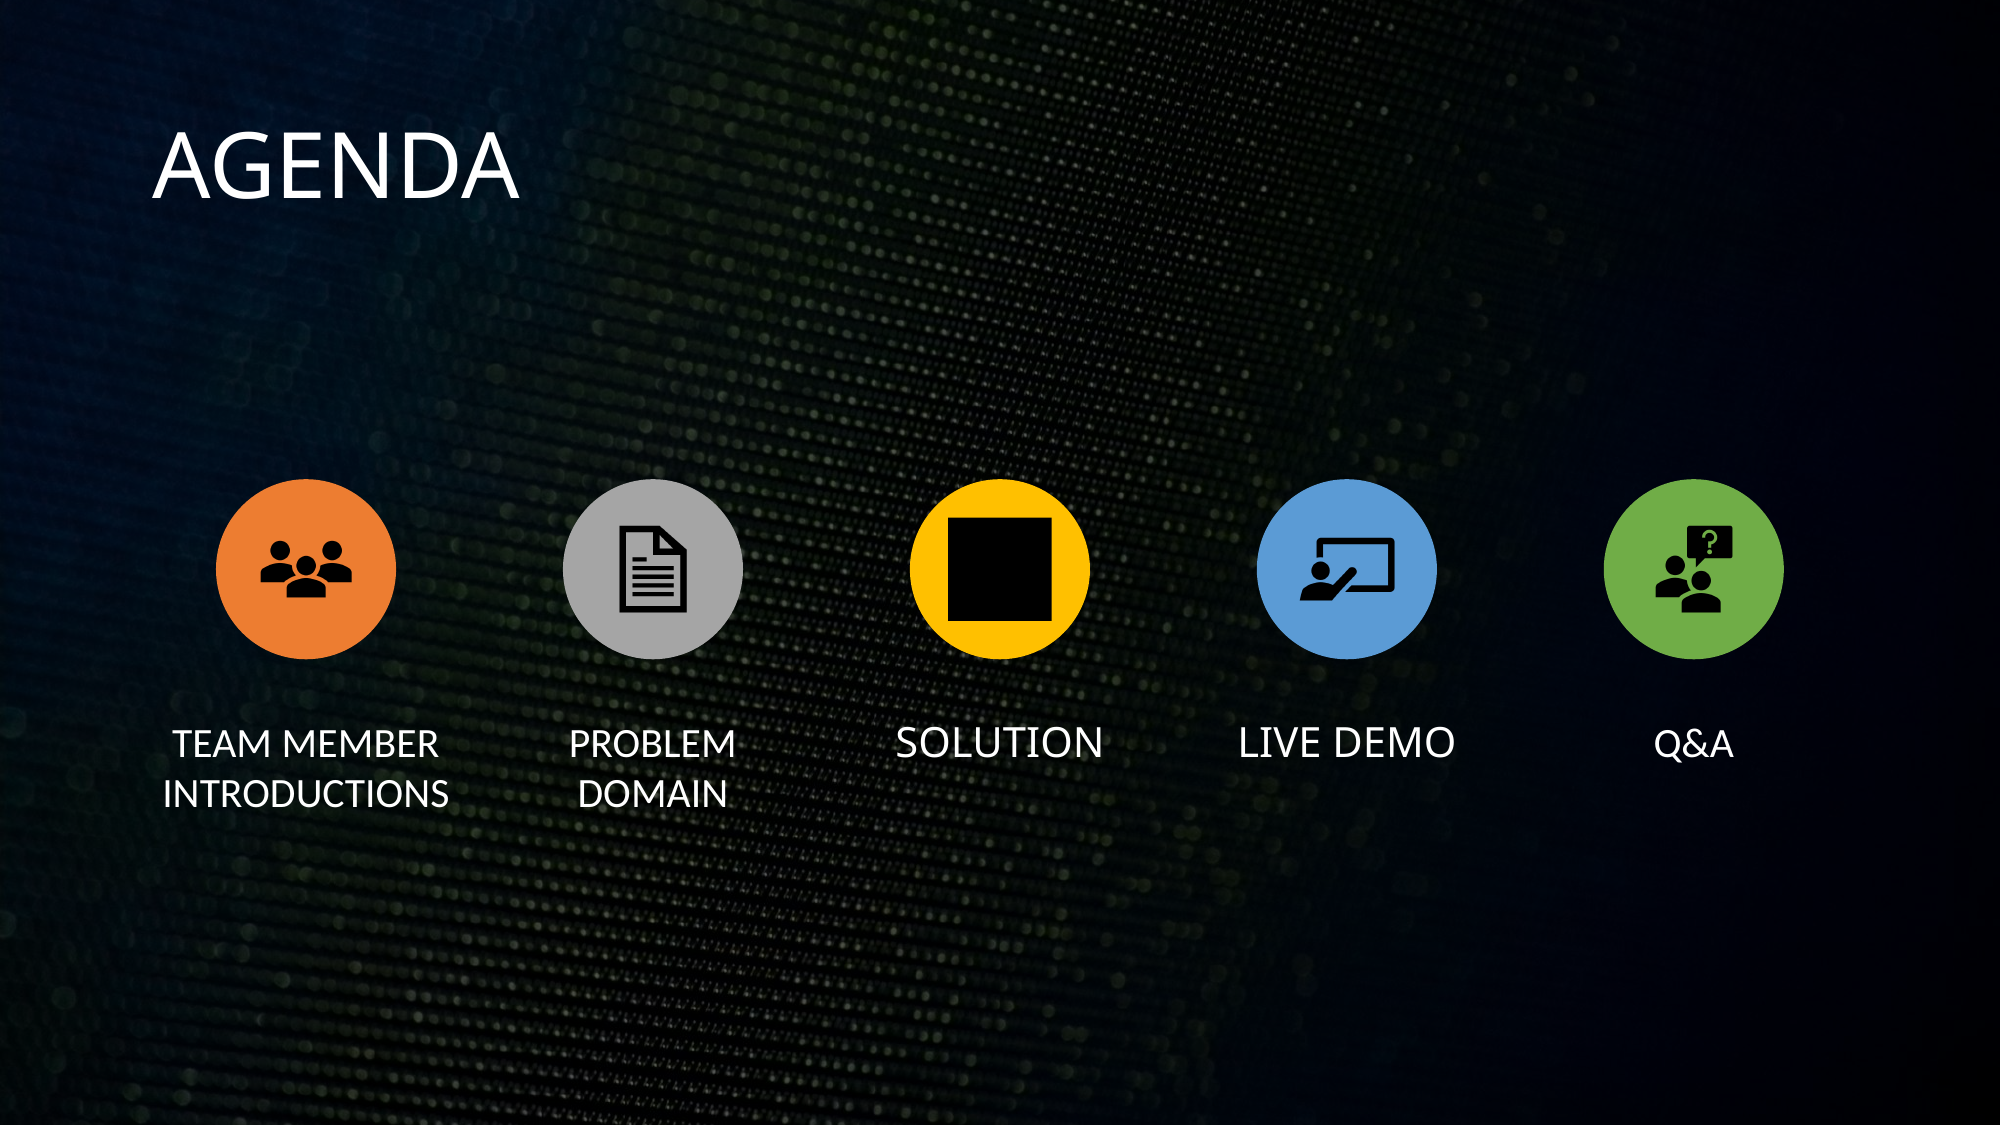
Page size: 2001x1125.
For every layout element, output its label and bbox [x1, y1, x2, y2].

picture [0, 0, 2000, 1125]
list [137, 299, 1863, 1014]
